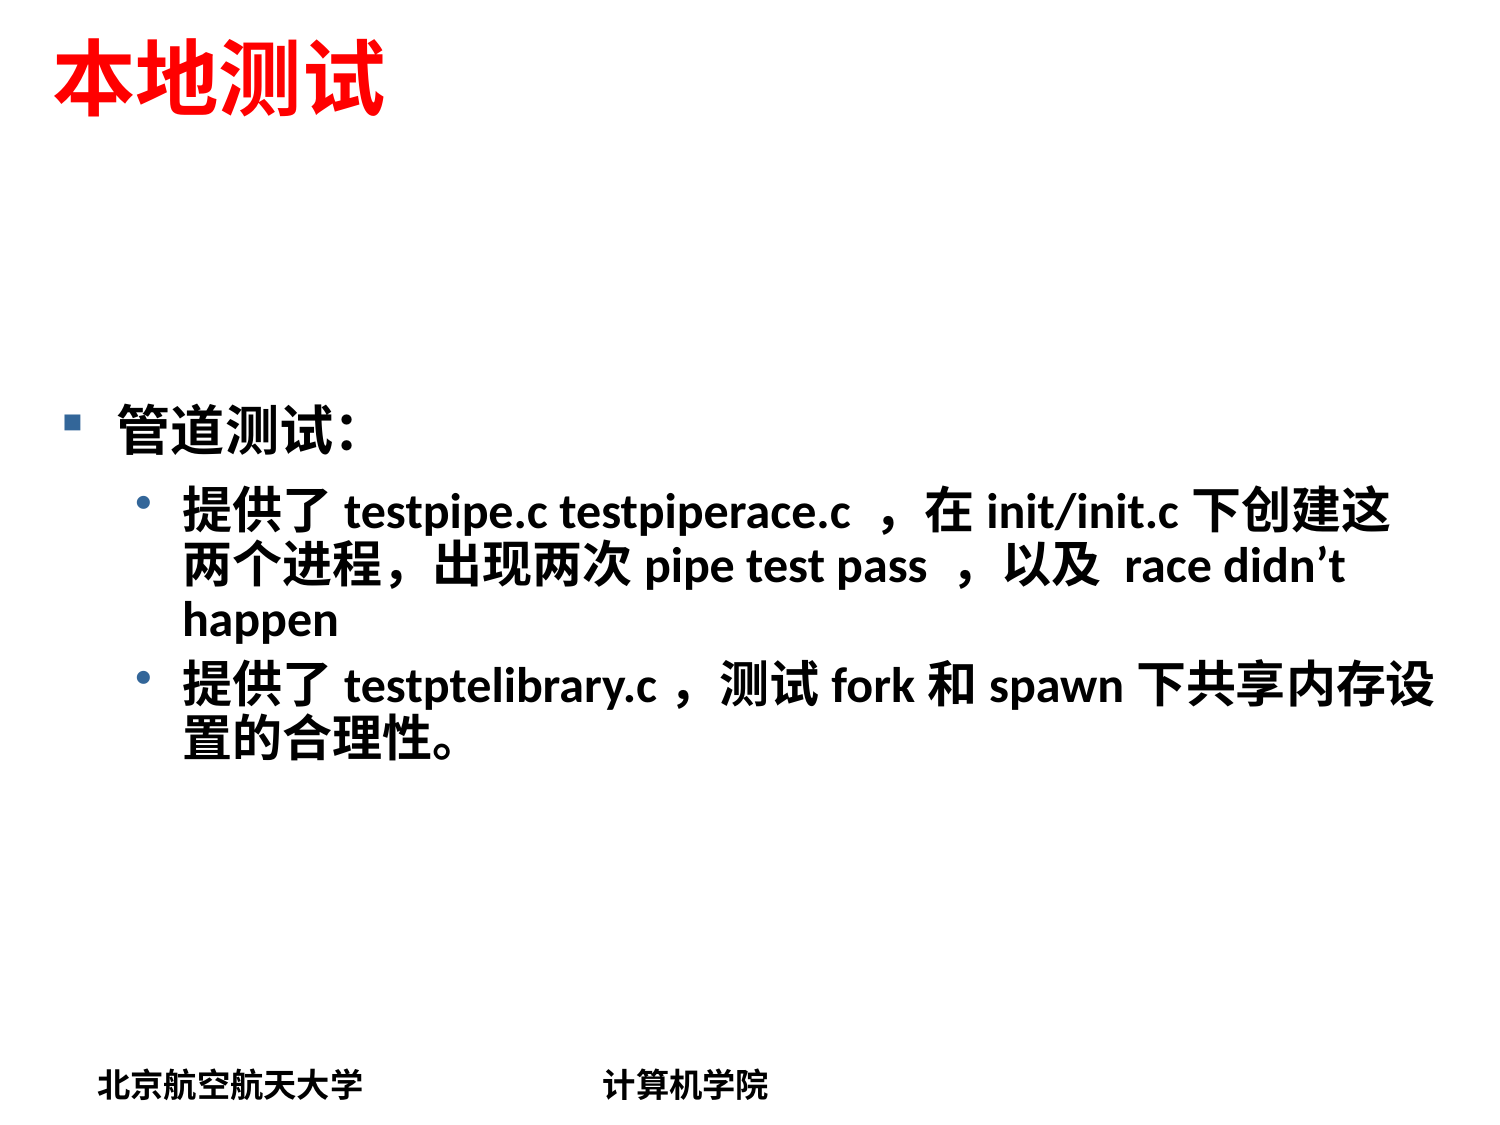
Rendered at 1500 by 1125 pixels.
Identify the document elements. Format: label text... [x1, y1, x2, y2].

list 管道测试： 提供了testpipe.c testpiperace.c ，在init/init.c下创建这两个进程，出现两次pipe test pass ，以及 race didn’t happen 提供了testptelibrary.c，测试fork和spawn下共享内存设置的合理性。 [45, 154, 1455, 1016]
title 本地测试 [37, 31, 1415, 120]
